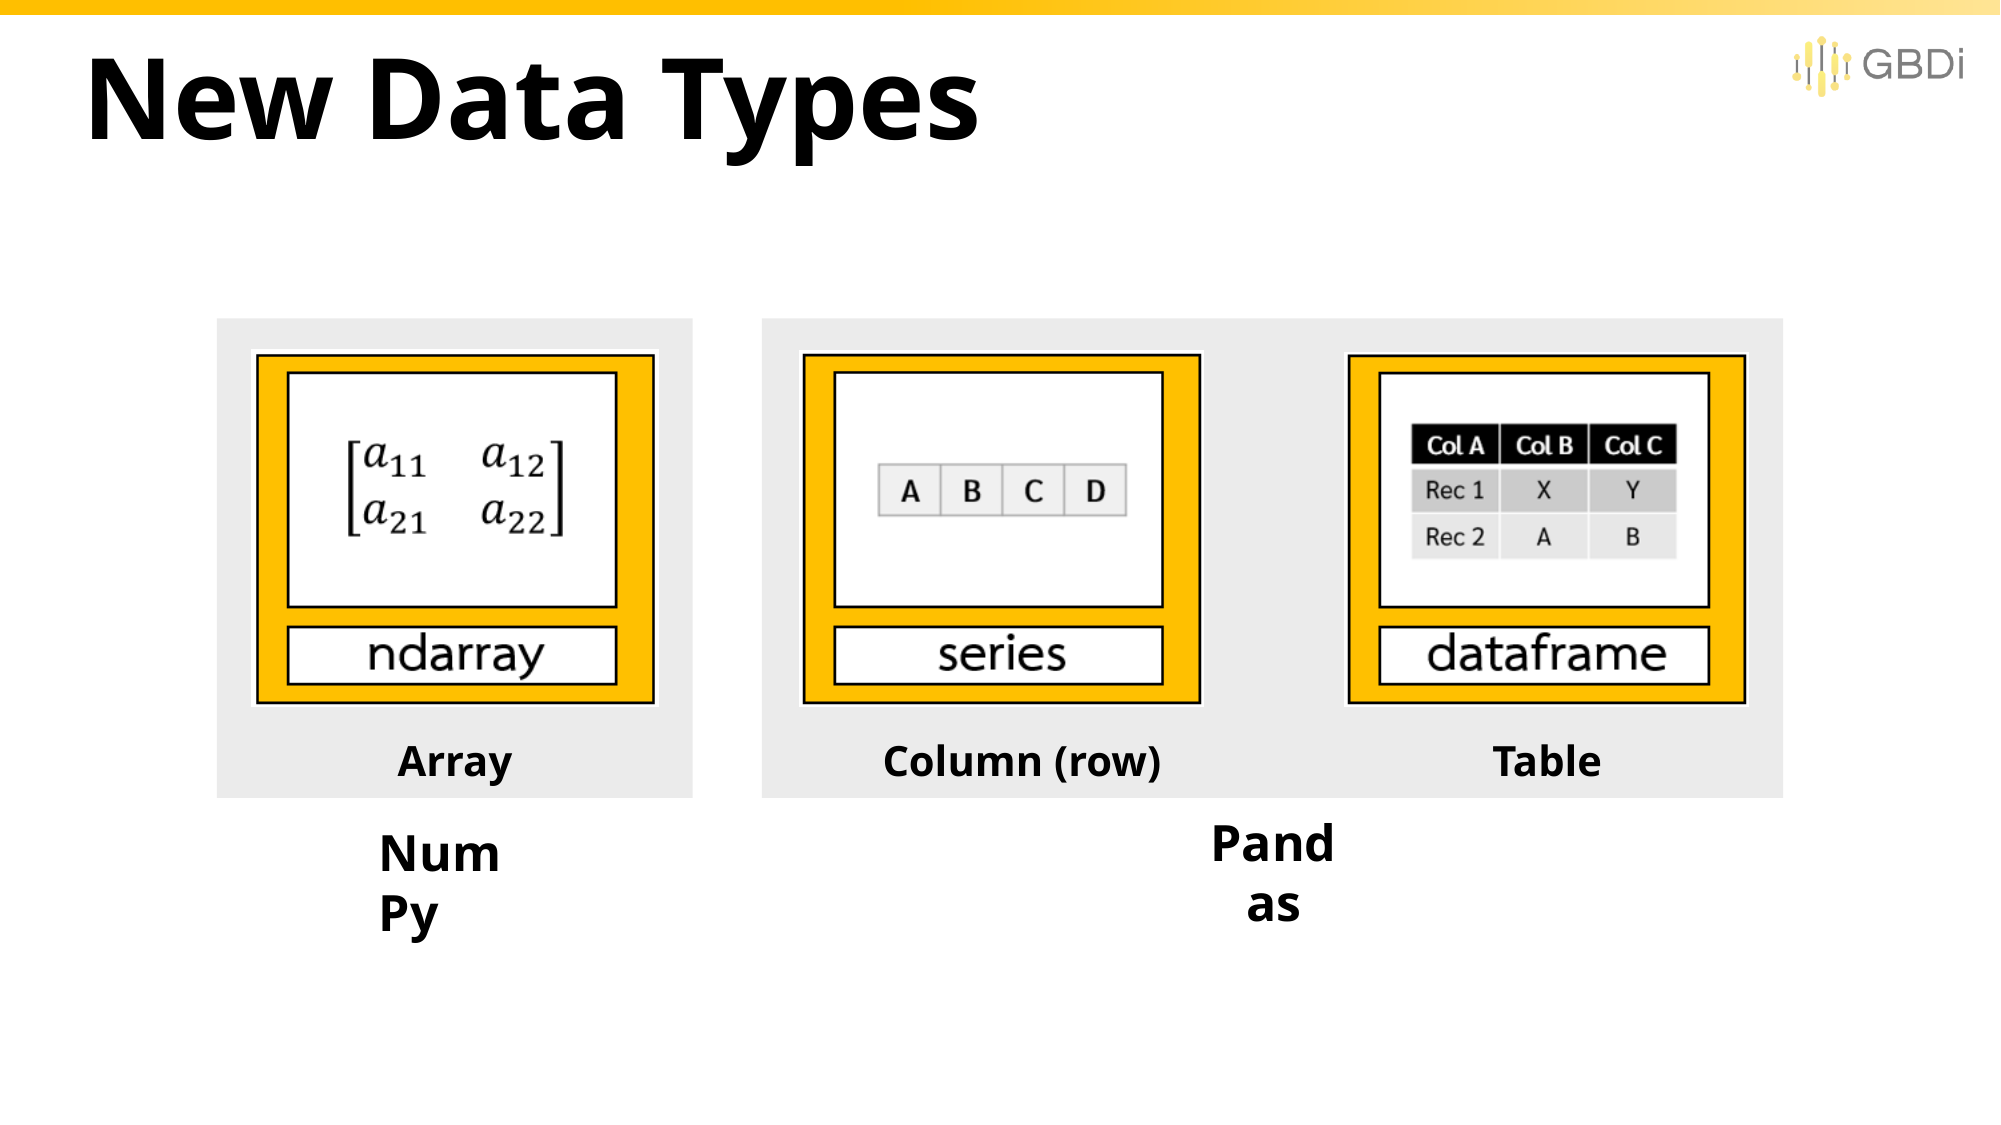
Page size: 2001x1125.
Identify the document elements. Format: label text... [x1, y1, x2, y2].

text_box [216, 318, 693, 799]
picture [0, 0, 2000, 15]
text_box Pandas [1194, 809, 1351, 932]
picture [1792, 36, 1963, 97]
title New Data Types [80, 24, 1013, 215]
text_box NumPy [376, 819, 533, 942]
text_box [761, 318, 1784, 799]
